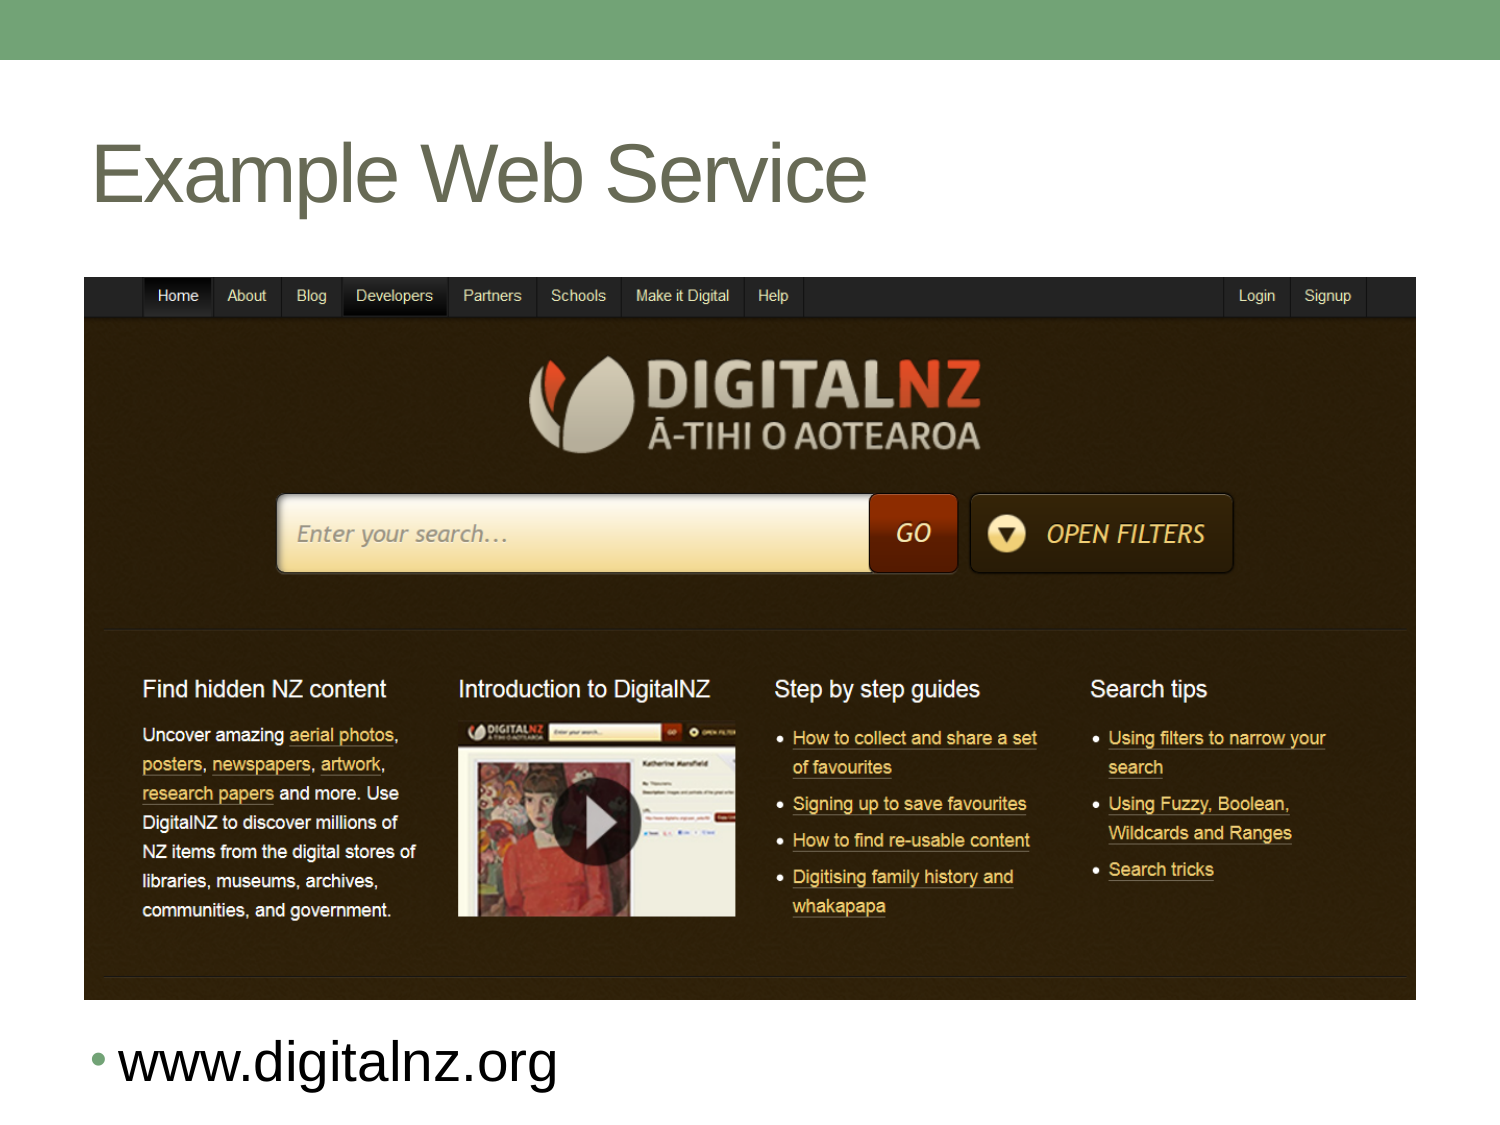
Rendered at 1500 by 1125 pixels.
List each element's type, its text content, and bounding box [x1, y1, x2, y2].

list www.digitalnz.org [75, 305, 1425, 1106]
title Example Web Service [75, 87, 1425, 250]
picture [84, 277, 1416, 1000]
